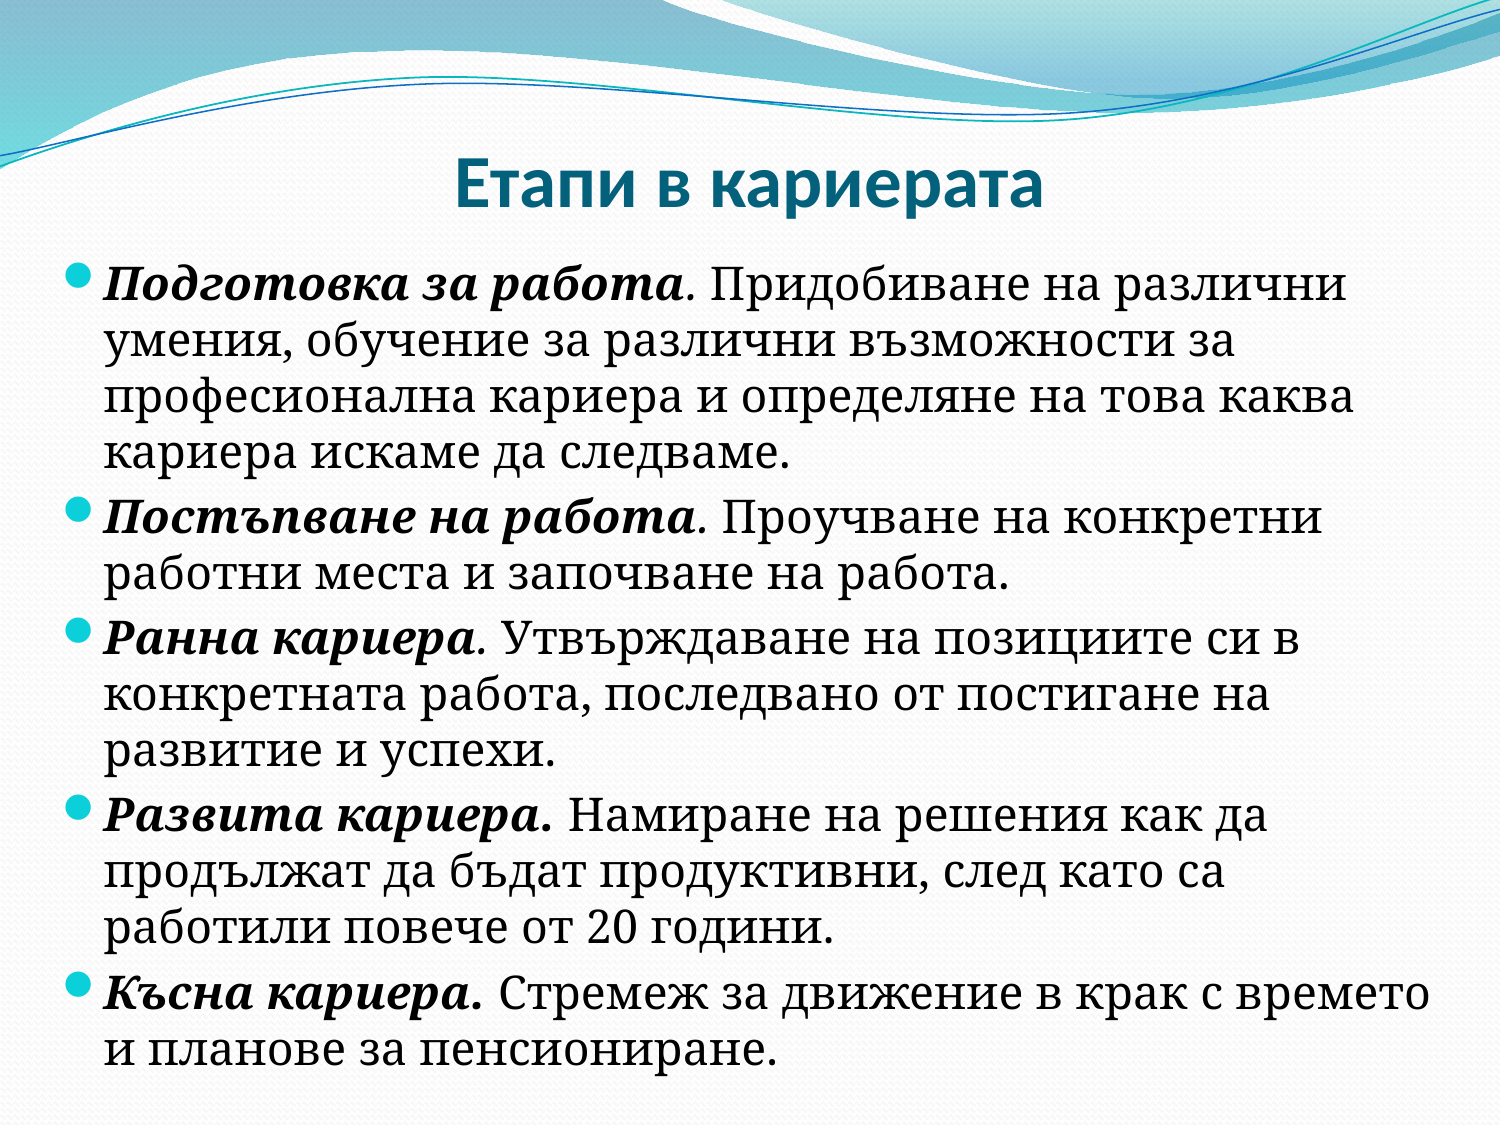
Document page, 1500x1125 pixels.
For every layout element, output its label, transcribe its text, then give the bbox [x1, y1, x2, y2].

title Етапи в кариерата [74, 115, 1426, 223]
list Подготовка за работа. Придобиване на различни умения, обучение за различни възможности за професионална кариера и определяне на това каква кариера искаме да следваме. Постъпване на работа. Проучване на конкретни работни места и започване на работа. Ранна кариера. Утвърждаване на позициите си в конкретната работа, последвано от постигане на развитие и успехи. Развита кариера. Намиране на решения как да продължат да бъдат продуктивни, след като са работили повече от 20 години. Късна кариера. Стремеж за движение в крак с времето и планове за пенсиониране. [46, 245, 1454, 1091]
